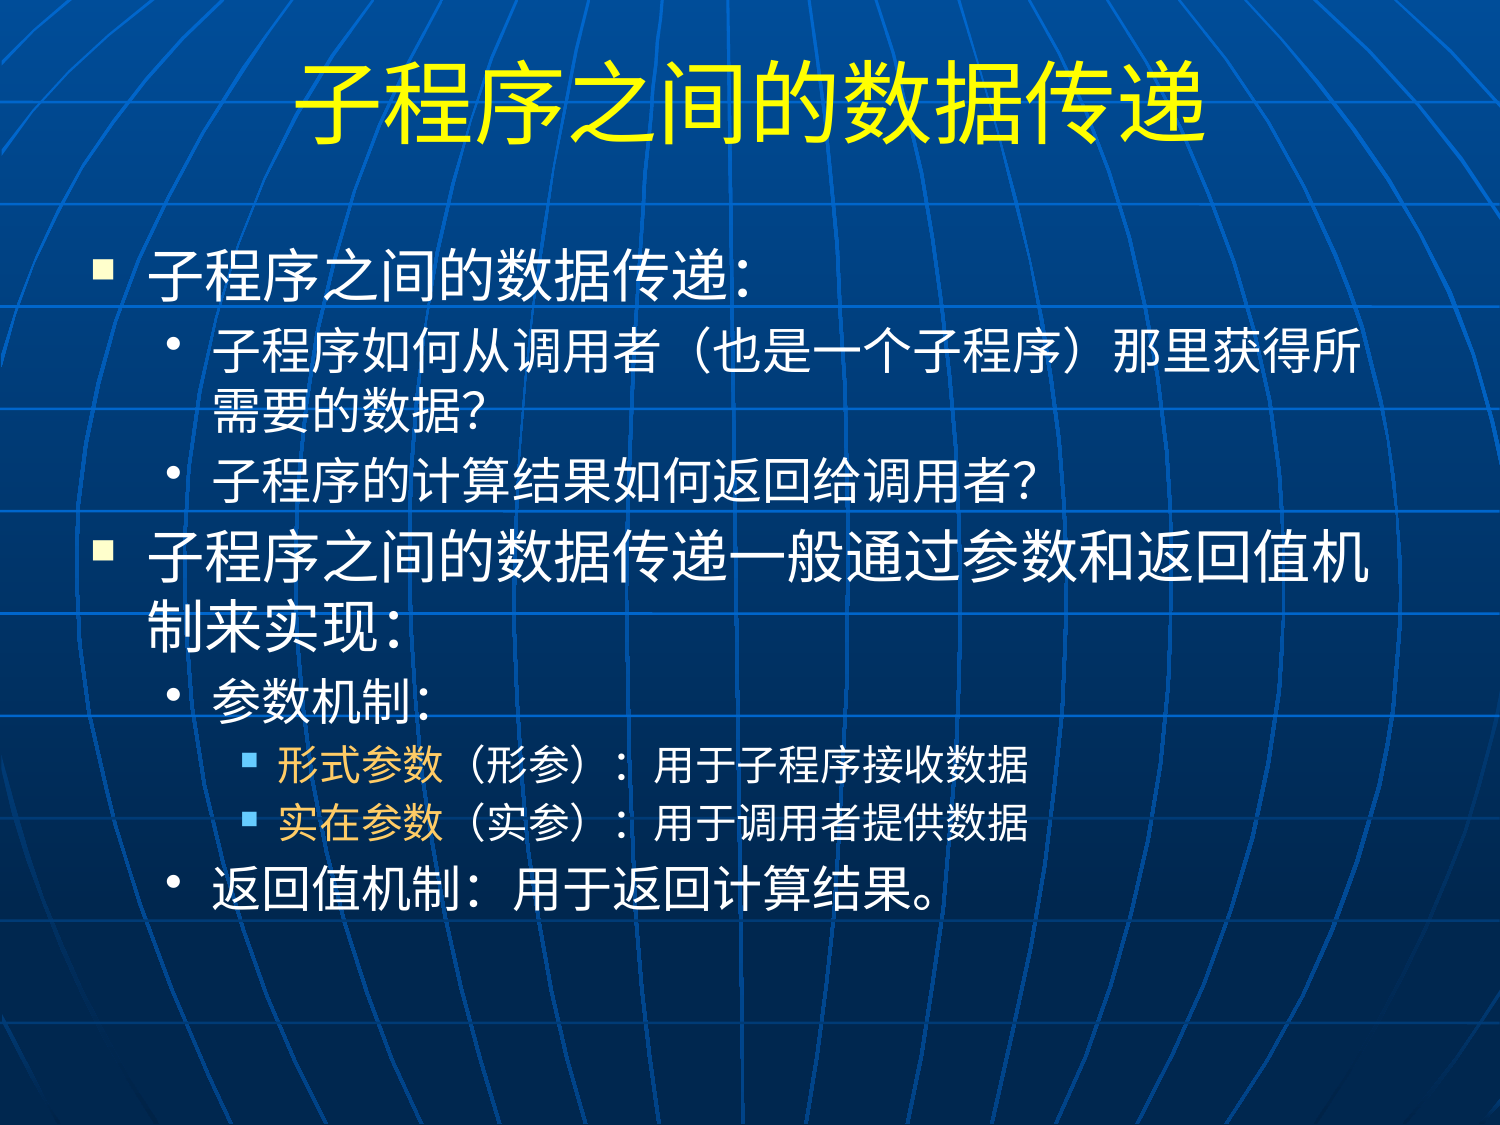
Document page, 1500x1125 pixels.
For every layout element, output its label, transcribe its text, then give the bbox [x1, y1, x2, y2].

title 子程序之间的数据传递 [75, 7, 1425, 195]
list 子程序之间的数据传递： 子程序如何从调用者（也是一个子程序）那里获得所需要的数据？ 子程序的计算结果如何返回给调用者？ 子程序之间的数据传递一般通过参数和返回值机制来实现： 参数机制： 形式参数（形参）：用于子程序接收数据 实在参数（实参）：用于调用者提供数据 返回值机制：用于返回计算结果。 [75, 231, 1425, 1035]
